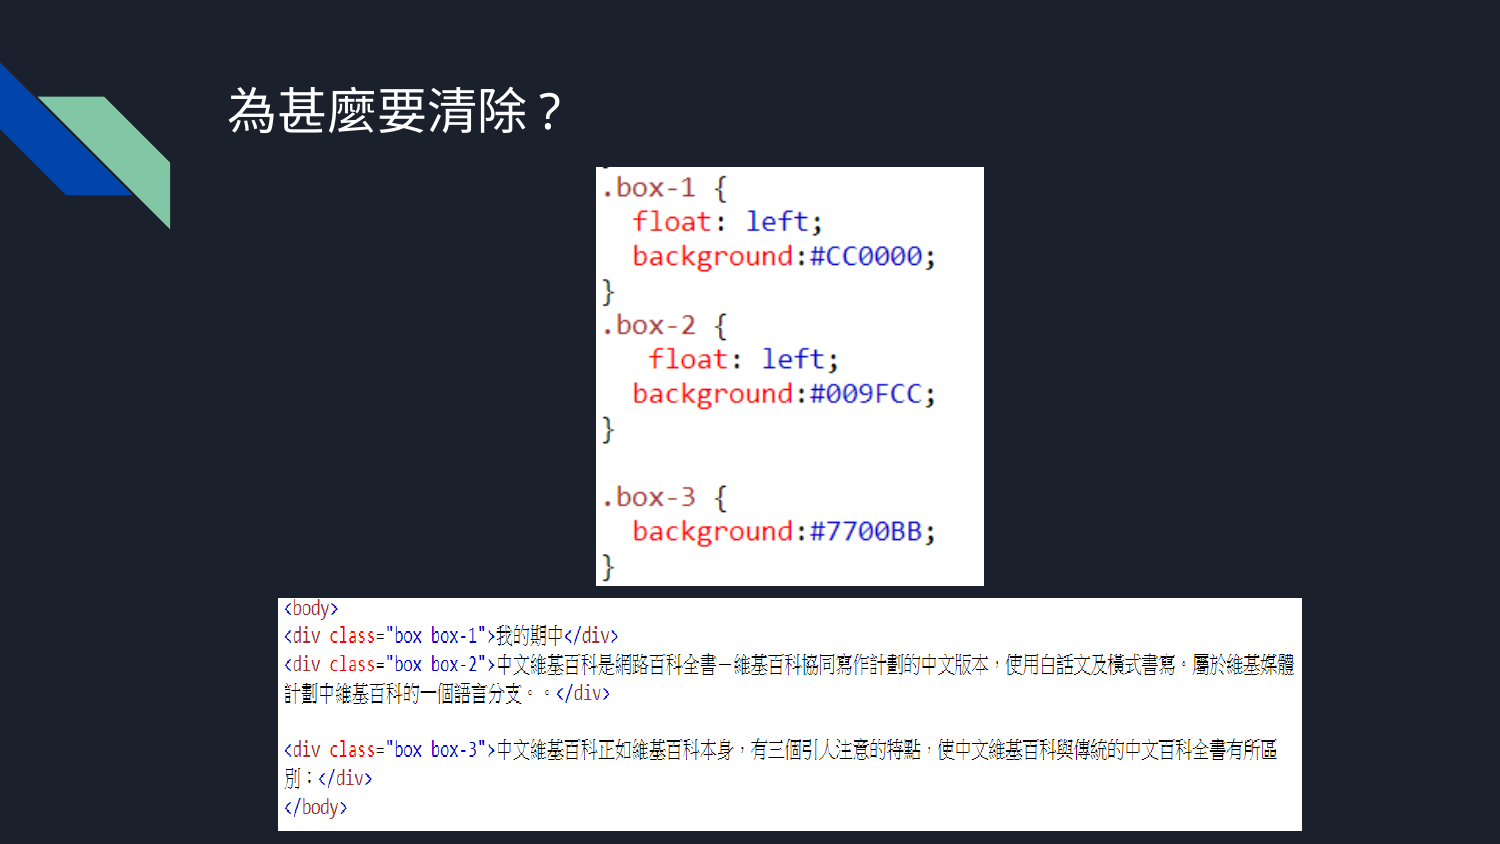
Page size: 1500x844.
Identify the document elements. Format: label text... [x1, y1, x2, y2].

picture [596, 167, 985, 587]
picture [278, 598, 1302, 831]
title 為甚麼要清除? [212, 64, 1368, 215]
